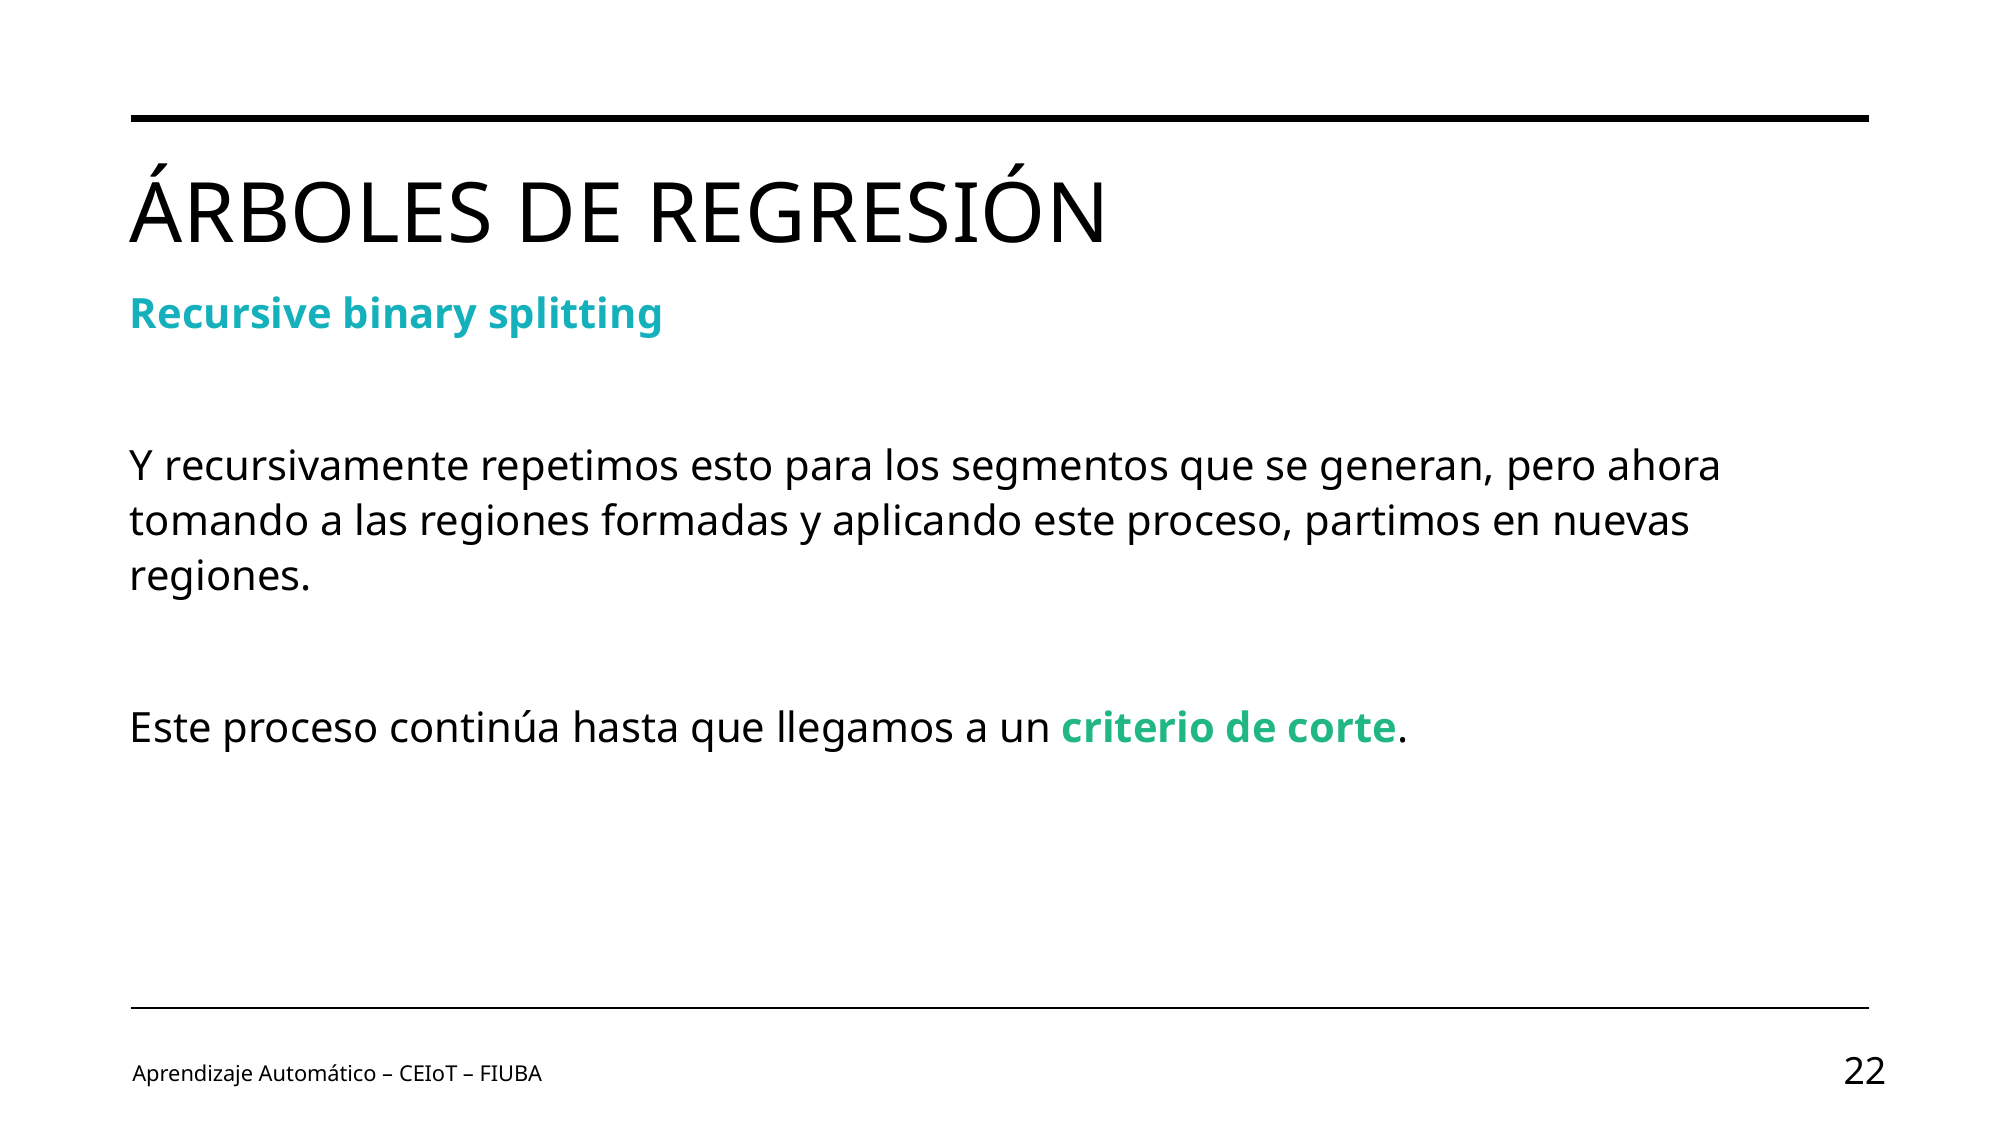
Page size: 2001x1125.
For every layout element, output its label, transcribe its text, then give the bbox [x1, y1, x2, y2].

title Árboles de Regresión [114, 151, 1869, 274]
list Recursive binary splitting Y recursivamente repetimos esto para los segmentos que se generan, pero ahora tomando a las regiones formadas y aplicando este proceso, partimos en nuevas regiones. Este proceso continúa hasta que llegamos a un criterio de corte. [114, 274, 1869, 990]
footer Aprendizaje Automático – CEIoT – FIUBA [117, 1042, 862, 1103]
slide_number 22 [1791, 1042, 1902, 1103]
